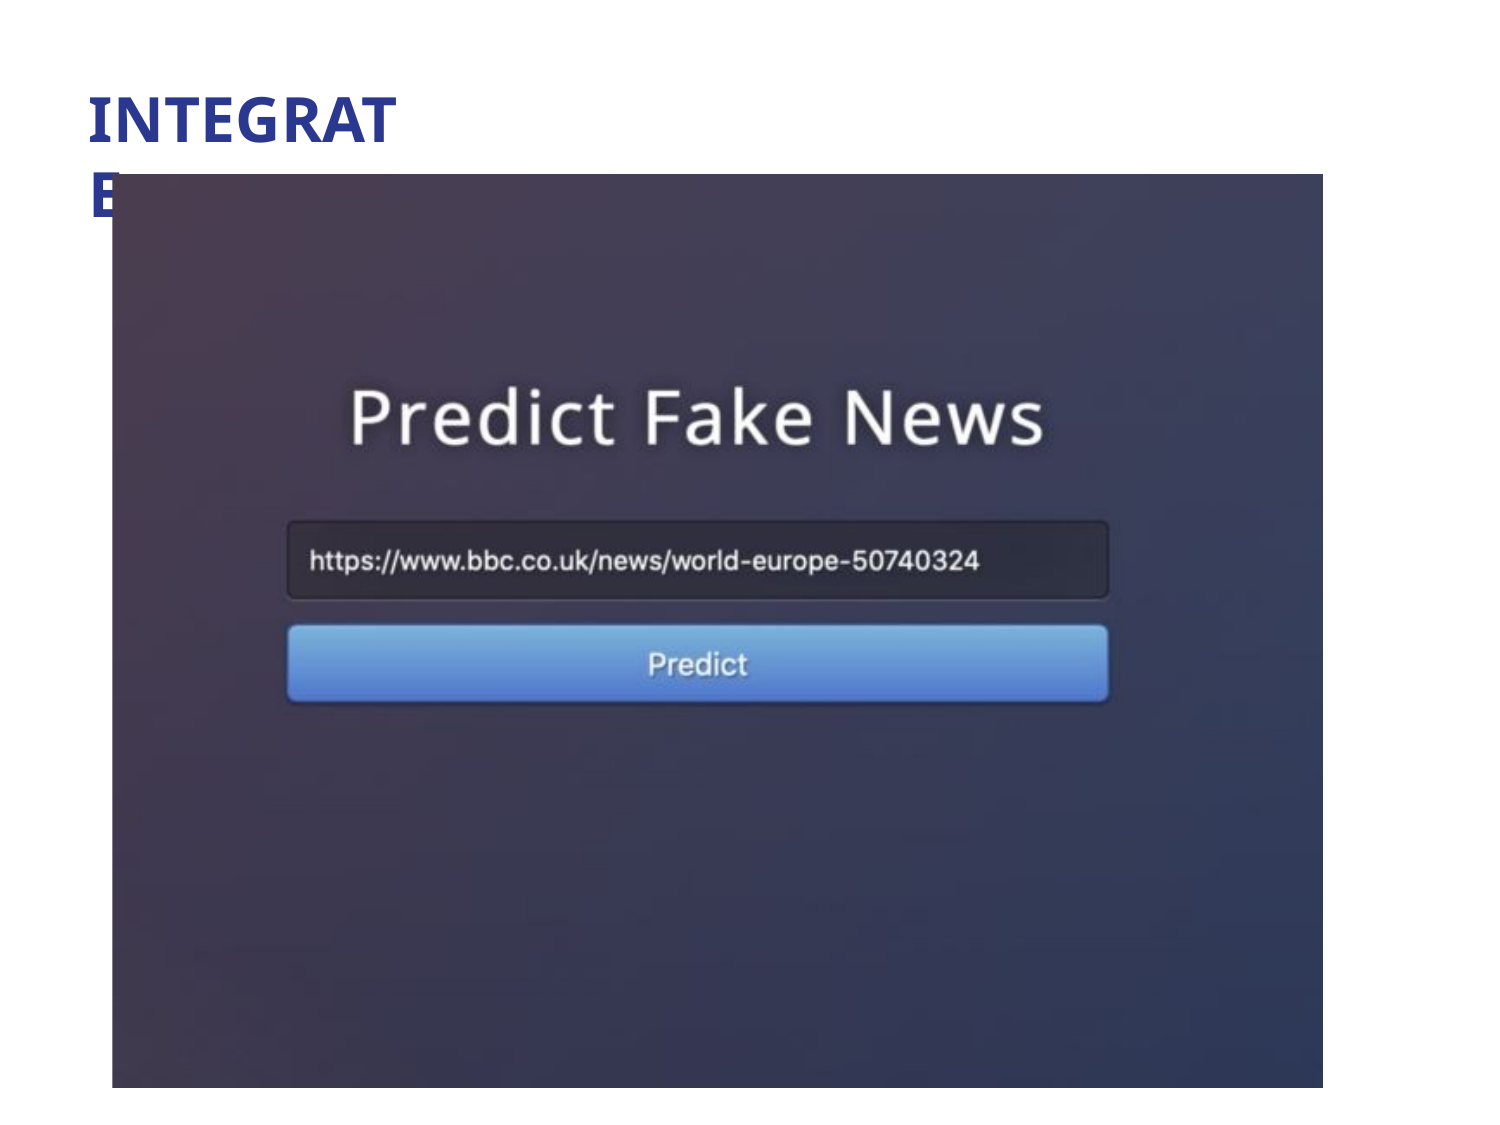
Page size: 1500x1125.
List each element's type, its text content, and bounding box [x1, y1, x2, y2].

text_box [112, 174, 1323, 1088]
title INTEGRATE [86, 78, 421, 269]
